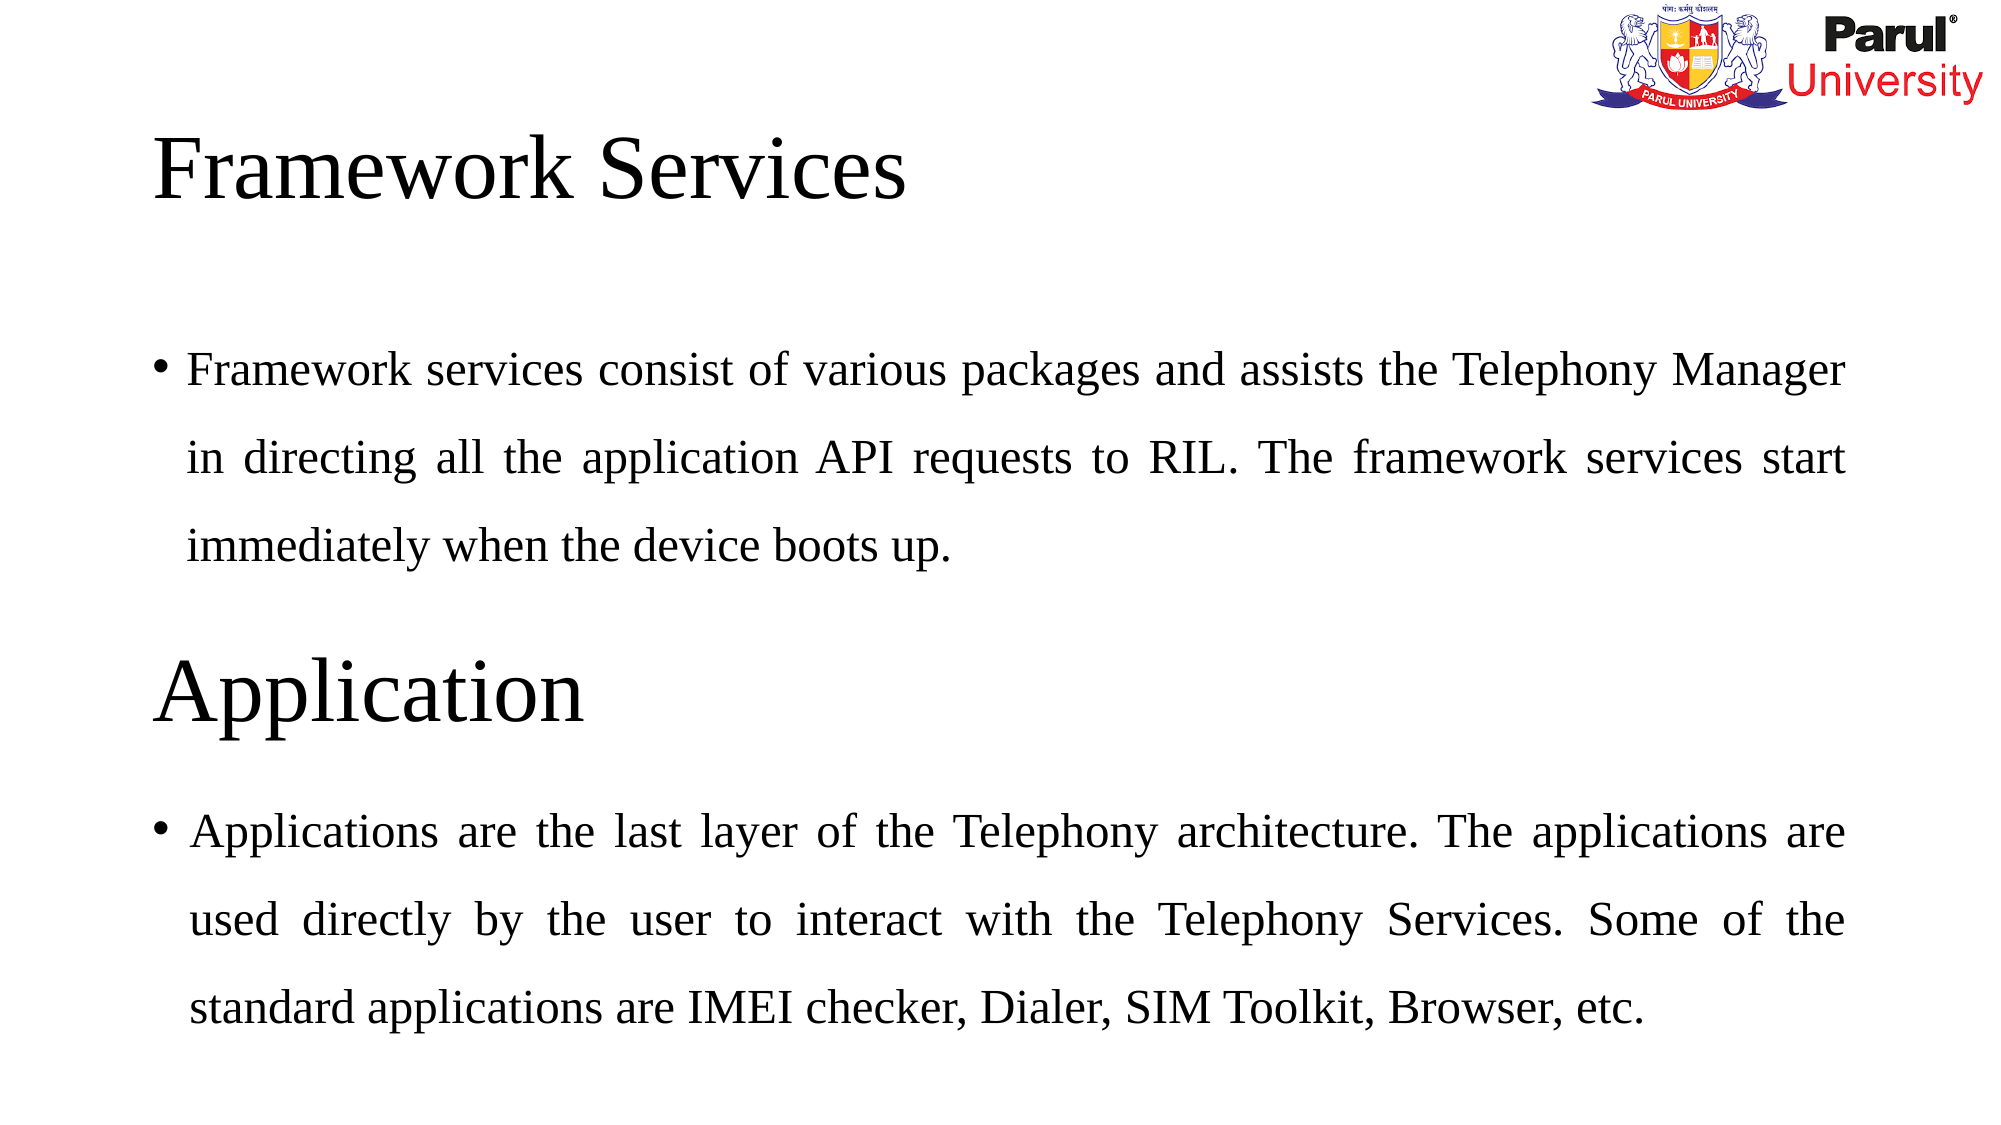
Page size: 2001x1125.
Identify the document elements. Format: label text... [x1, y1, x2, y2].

list Framework services consist of various packages and assists the Telephony Manager in directing all the application API requests to RIL. The framework services start immediately when the device boots up. [137, 299, 1863, 582]
text_box Applications are the last layer of the Telephony architecture. The applications are used directly by the user to interact with the Telephony Services. Some of the standard applications are IMEI checker, Dialer, SIM Toolkit, Browser, etc. [137, 761, 1863, 1046]
title Framework Services [137, 59, 1863, 278]
picture [1590, 4, 1983, 110]
text_box Application [137, 582, 1863, 761]
